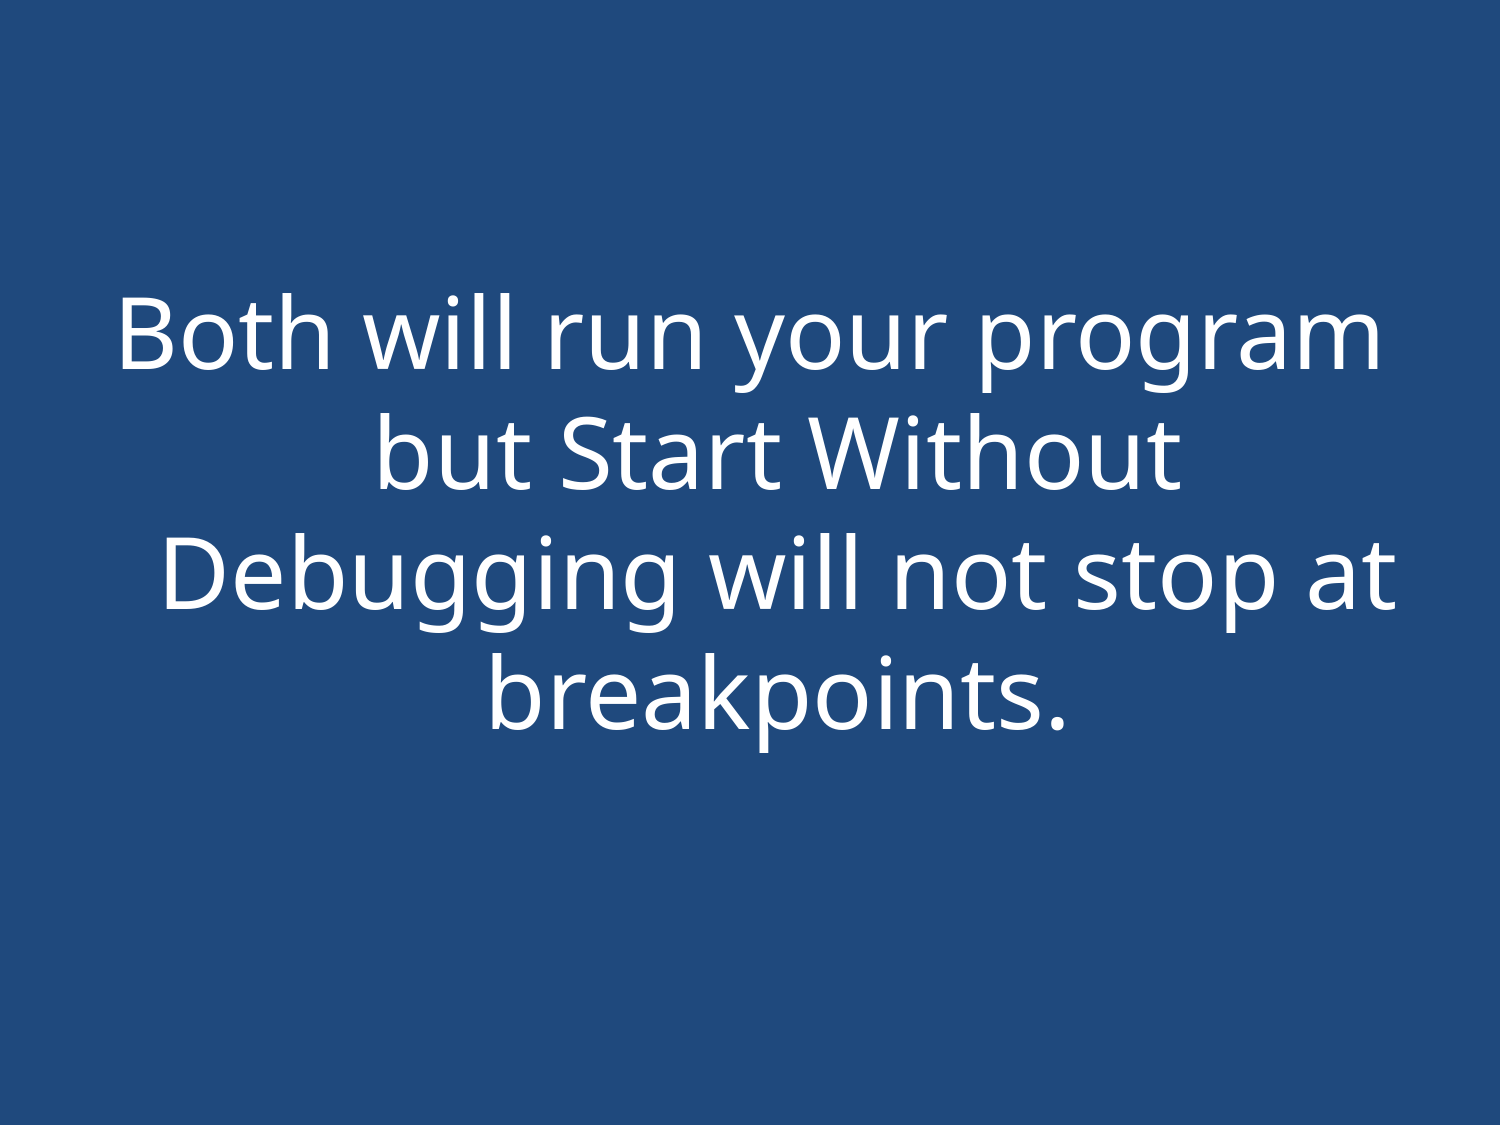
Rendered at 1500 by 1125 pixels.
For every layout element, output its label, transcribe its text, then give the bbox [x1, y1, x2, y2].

list Both will run your program but Start Without Debugging will not stop at breakpoints. [75, 262, 1425, 1005]
